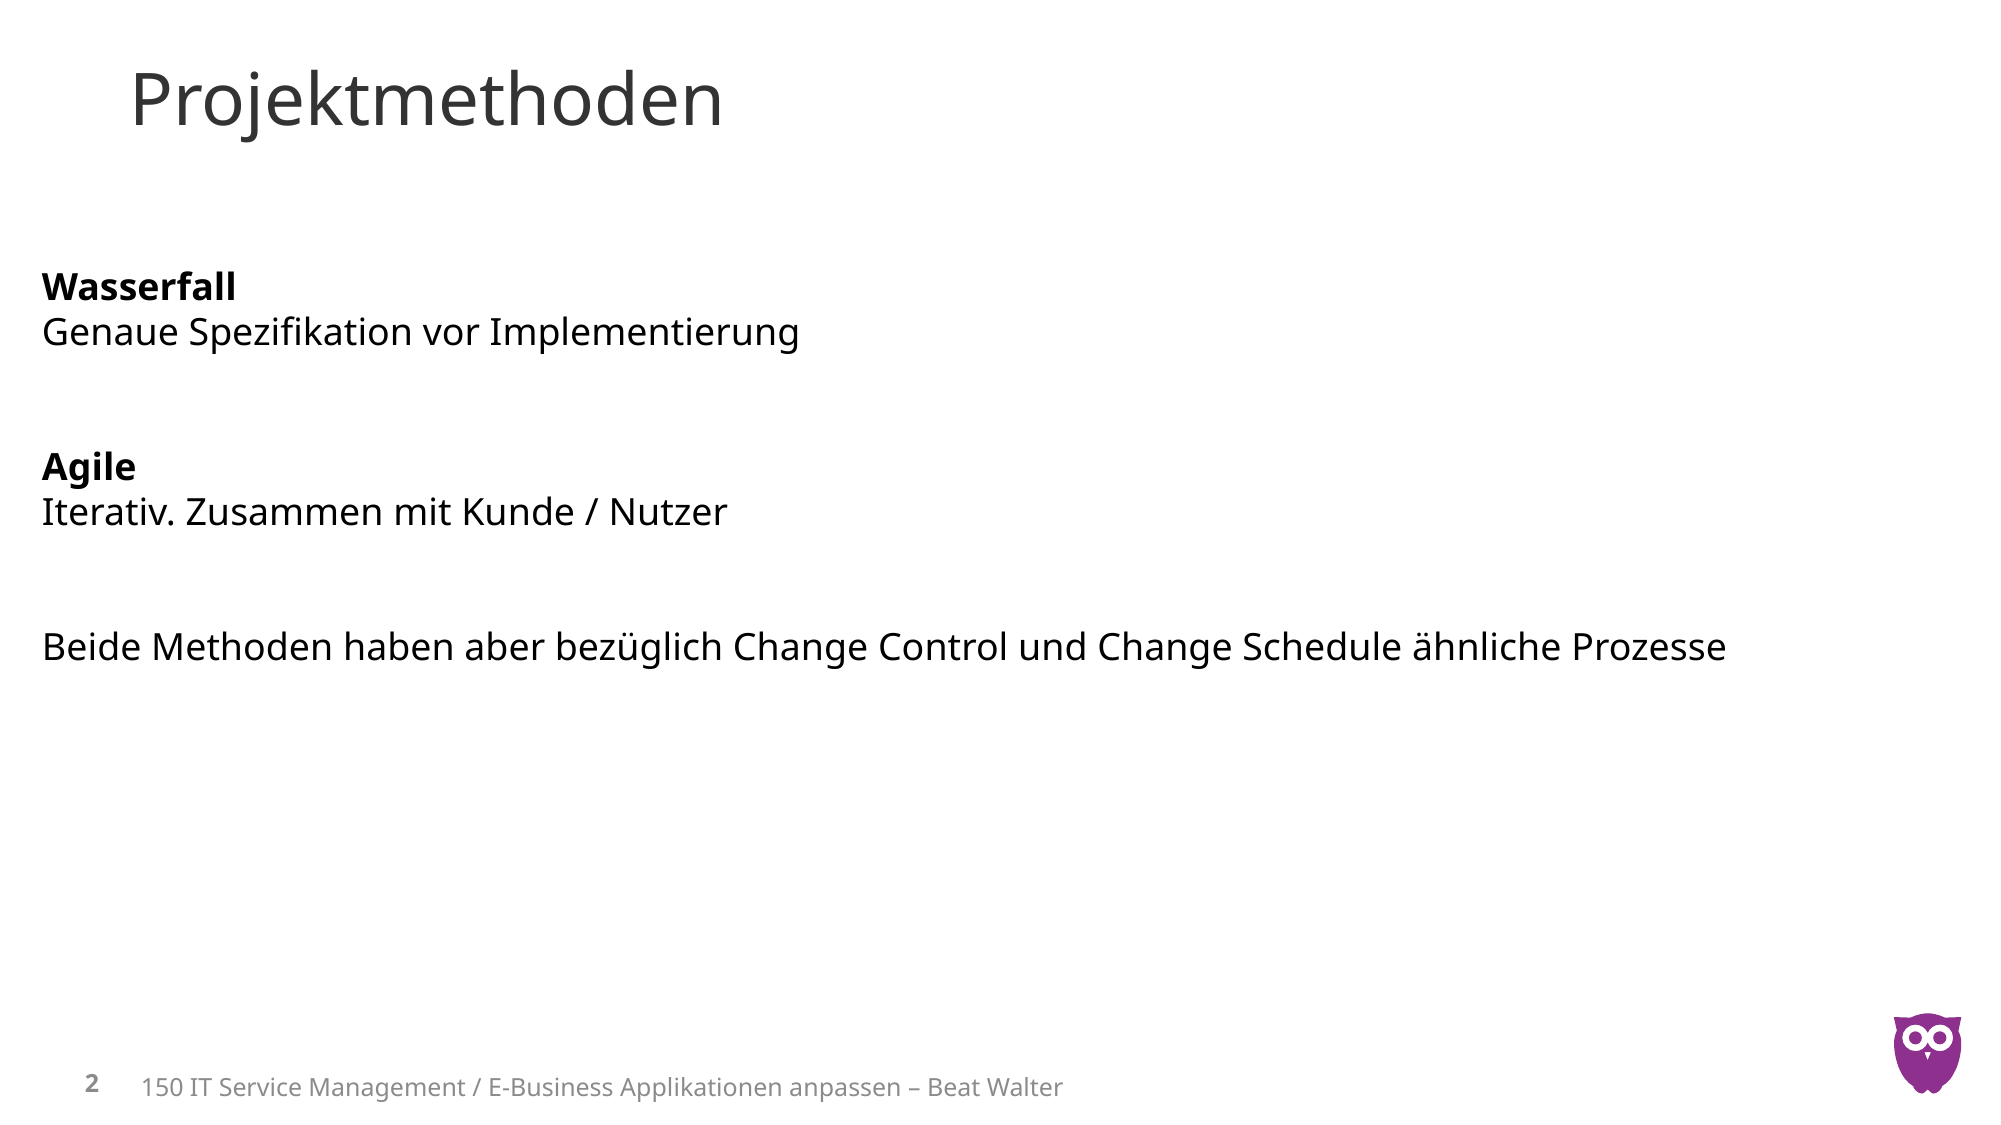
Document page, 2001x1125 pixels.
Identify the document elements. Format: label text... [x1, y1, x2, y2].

title Projektmethoden [114, 54, 1886, 149]
text_box Wasserfall Genaue Spezifikation vor Implementierung Agile Iterativ. Zusammen mit Kunde / Nutzer Beide Methoden haben aber bezüglich Change Control und Change Schedule ähnliche Prozesse [27, 255, 1744, 721]
slide_number 2 [24, 1058, 115, 1125]
footer 150 IT Service Management / E-Business Applikationen anpassen – Beat Walter [125, 1058, 1461, 1125]
